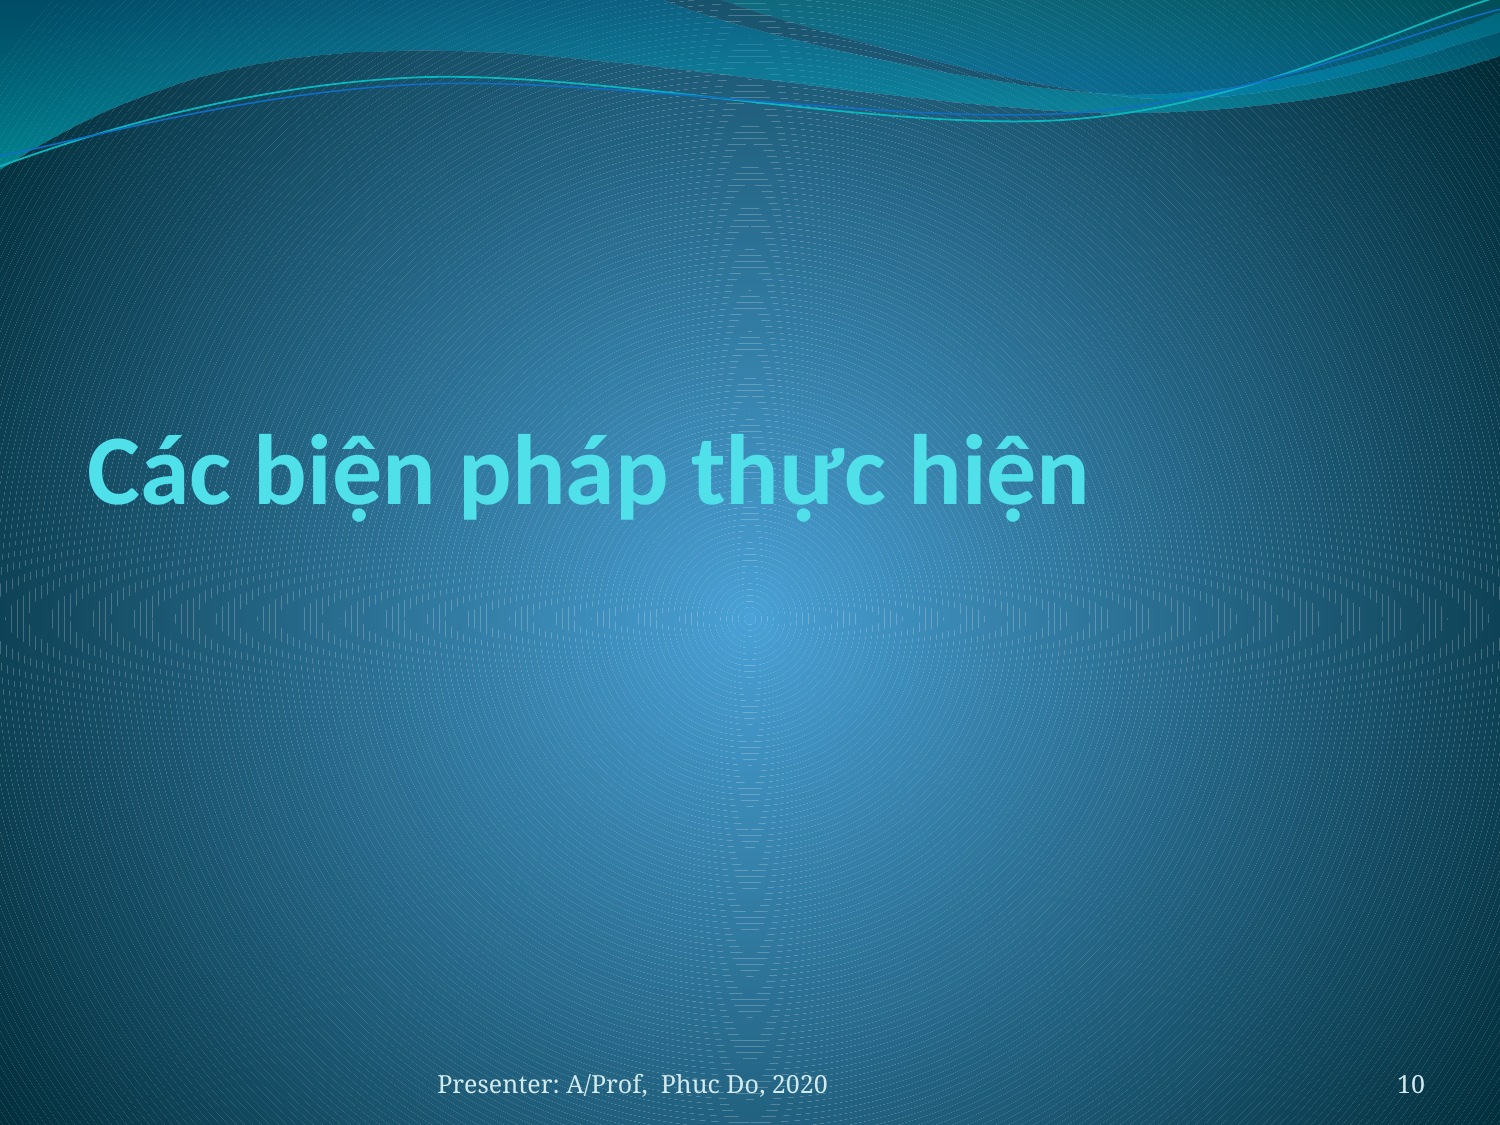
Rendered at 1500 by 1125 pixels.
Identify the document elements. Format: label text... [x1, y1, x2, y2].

title Các biện pháp thực hiện [87, 224, 1376, 525]
slide_number 10 [1299, 1042, 1425, 1103]
footer Presenter: A/Prof, Phuc Do, 2020 [437, 1042, 988, 1103]
